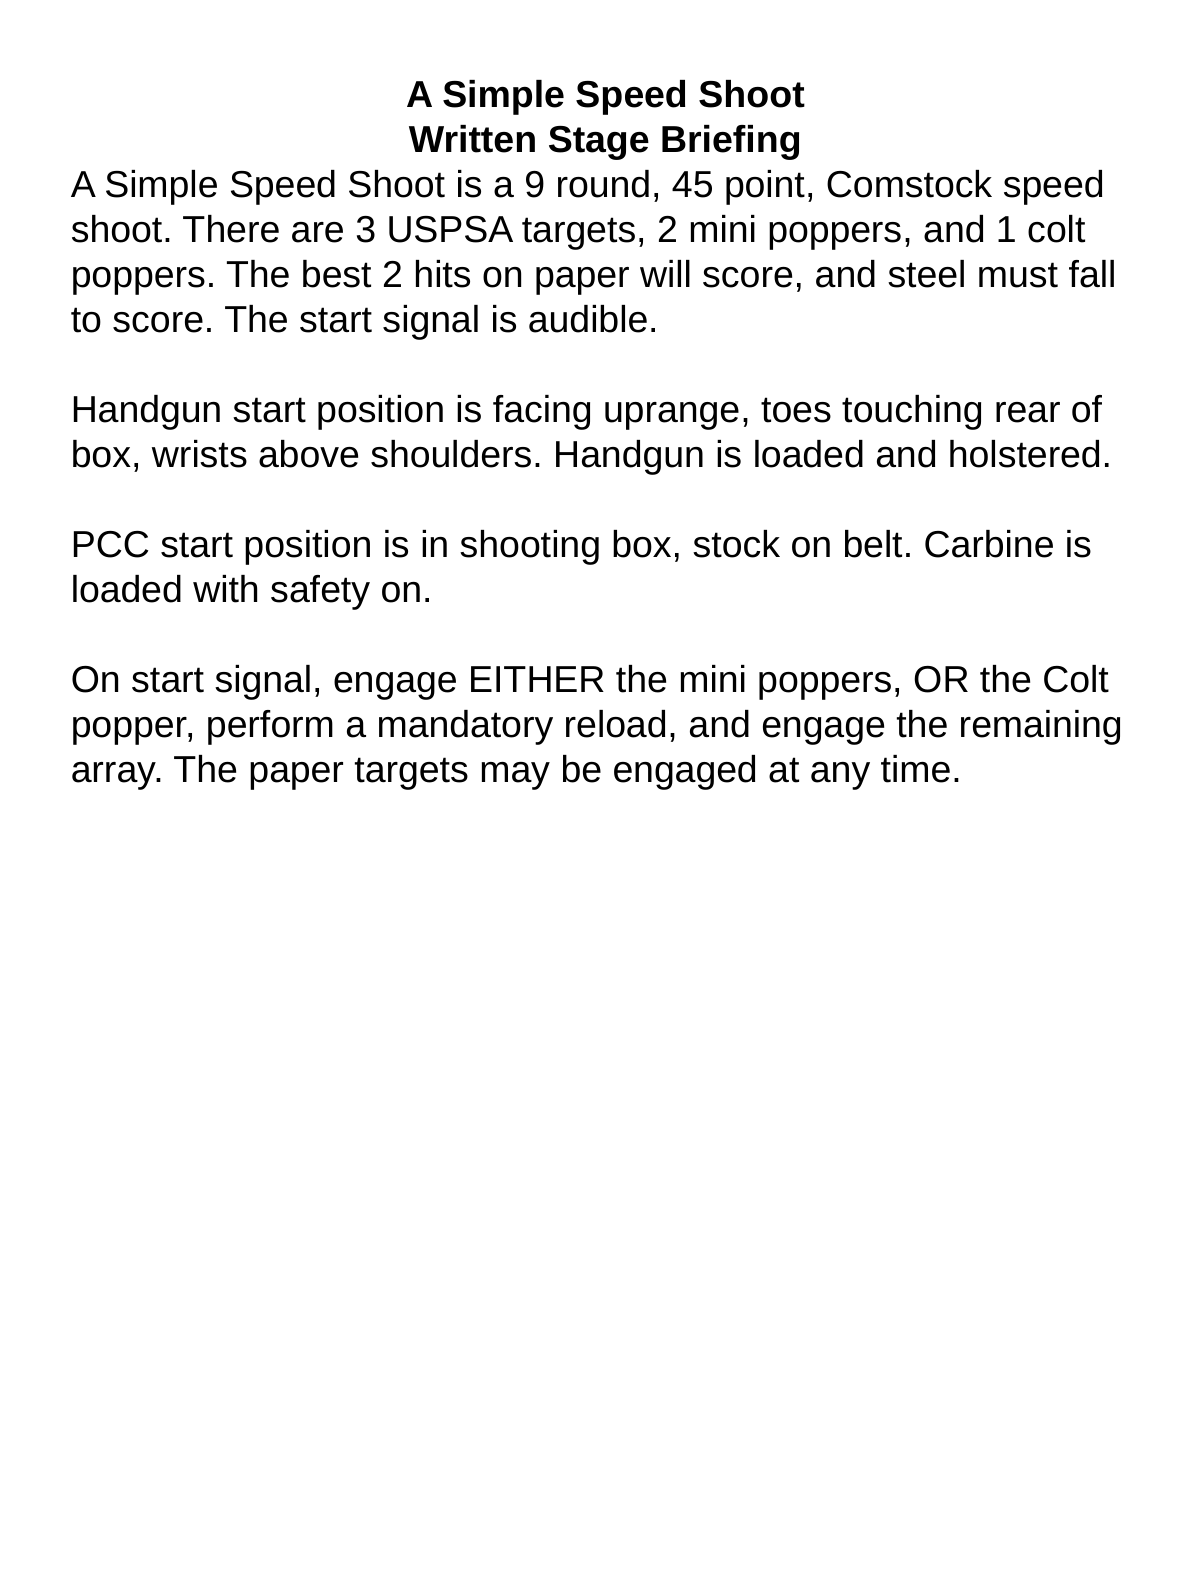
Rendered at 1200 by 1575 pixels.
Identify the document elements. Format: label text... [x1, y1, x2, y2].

text_box A Simple Speed Shoot Written Stage Briefing A Simple Speed Shoot is a 9 round, 45 point, Comstock speed shoot. There are 3 USPSA targets, 2 mini poppers, and 1 colt poppers. The best 2 hits on paper will score, and steel must fall to score. The start signal is audible. Handgun start position is facing uprange, toes touching rear of box, wrists above shoulders. Handgun is loaded and holstered. PCC start position is in shooting box, stock on belt. Carbine is loaded with safety on. On start signal, engage EITHER the mini poppers, OR the Colt popper, perform a mandatory reload, and engage the remaining array. The paper targets may be engaged at any time. [56, 63, 1156, 798]
